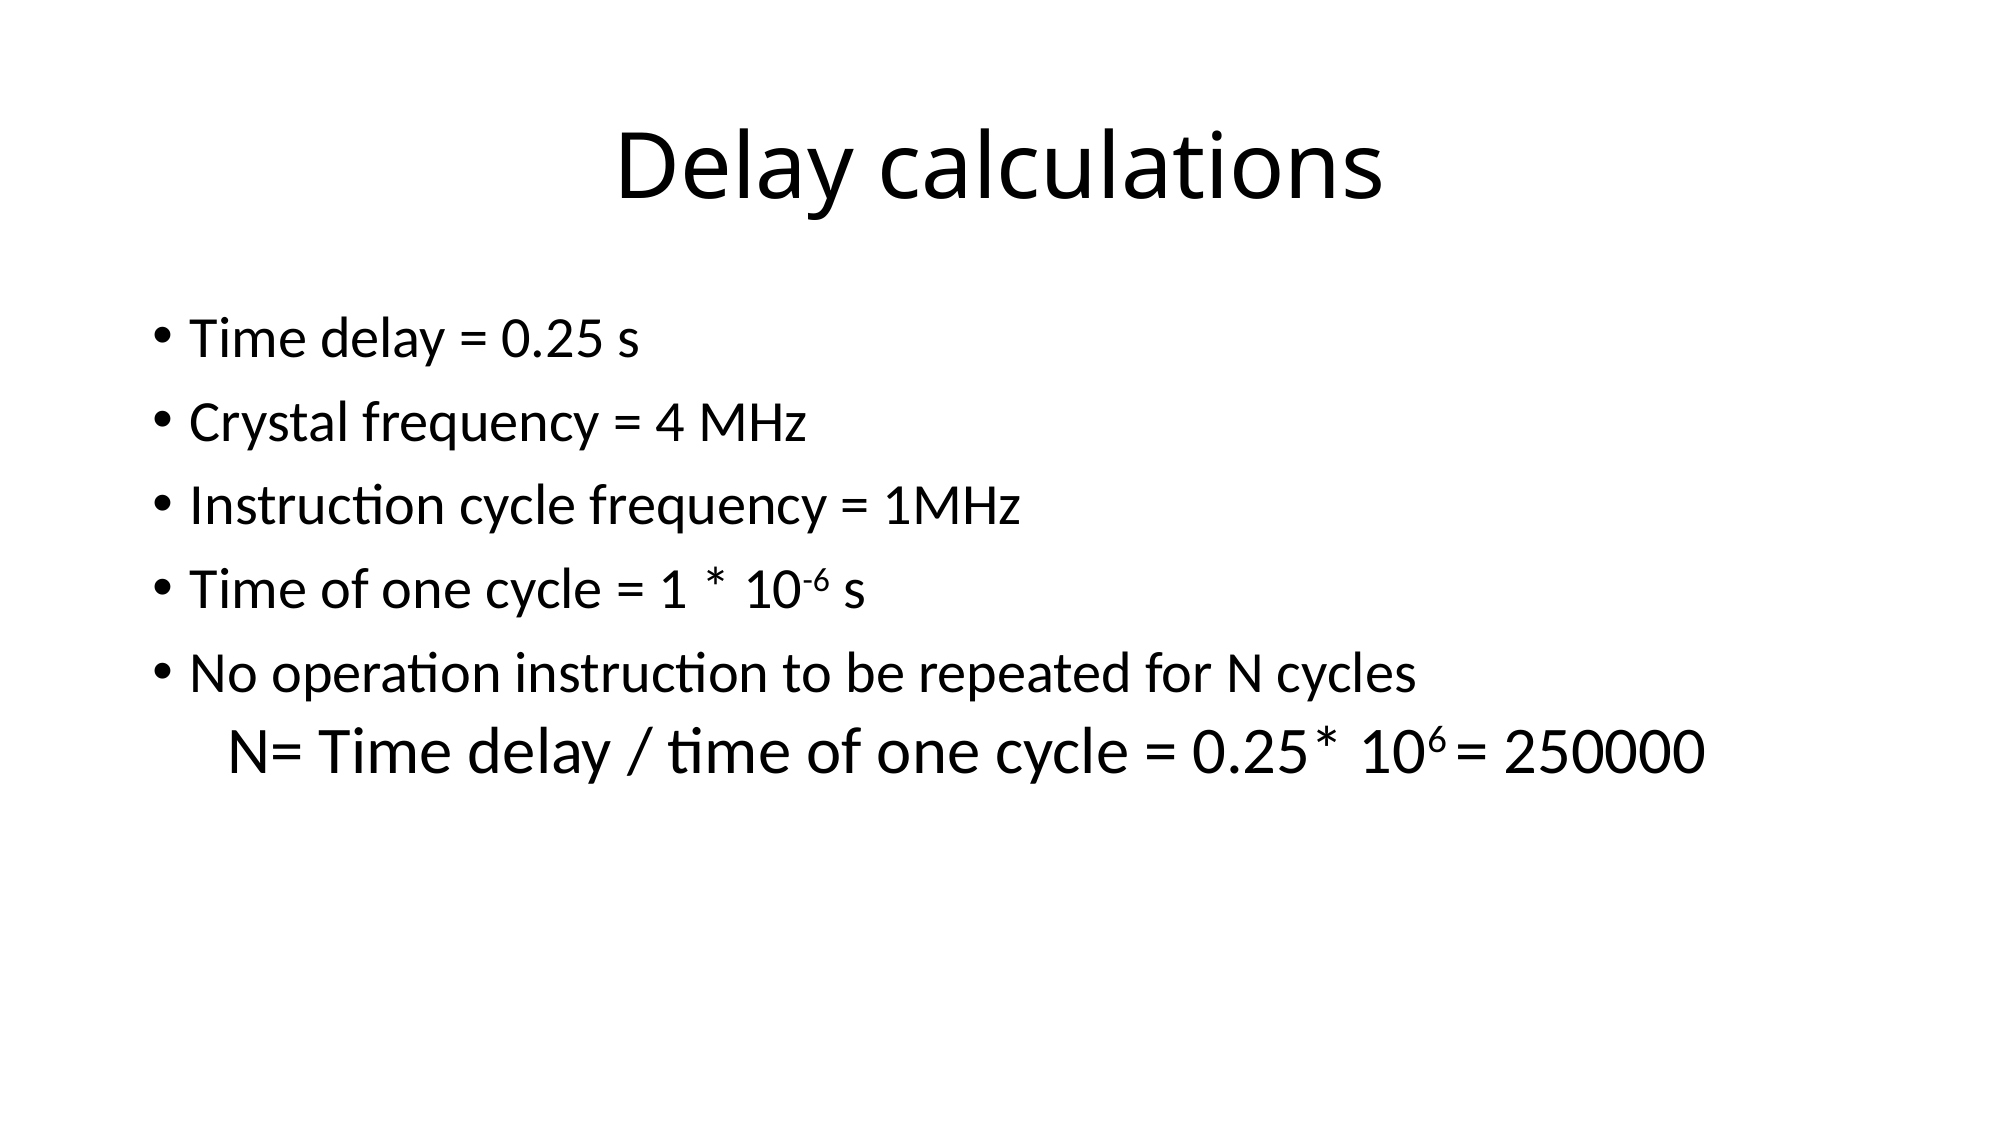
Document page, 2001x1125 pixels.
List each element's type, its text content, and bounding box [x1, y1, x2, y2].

title Delay calculations [137, 59, 1863, 278]
list Time delay = 0.25 s Crystal frequency = 4 MHz Instruction cycle frequency = 1MHz Time of one cycle = 1 * 10-6 s No operation instruction to be repeated for N cycles N= Time delay / time of one cycle = 0.25* 106 = 250000 [137, 299, 1863, 1014]
